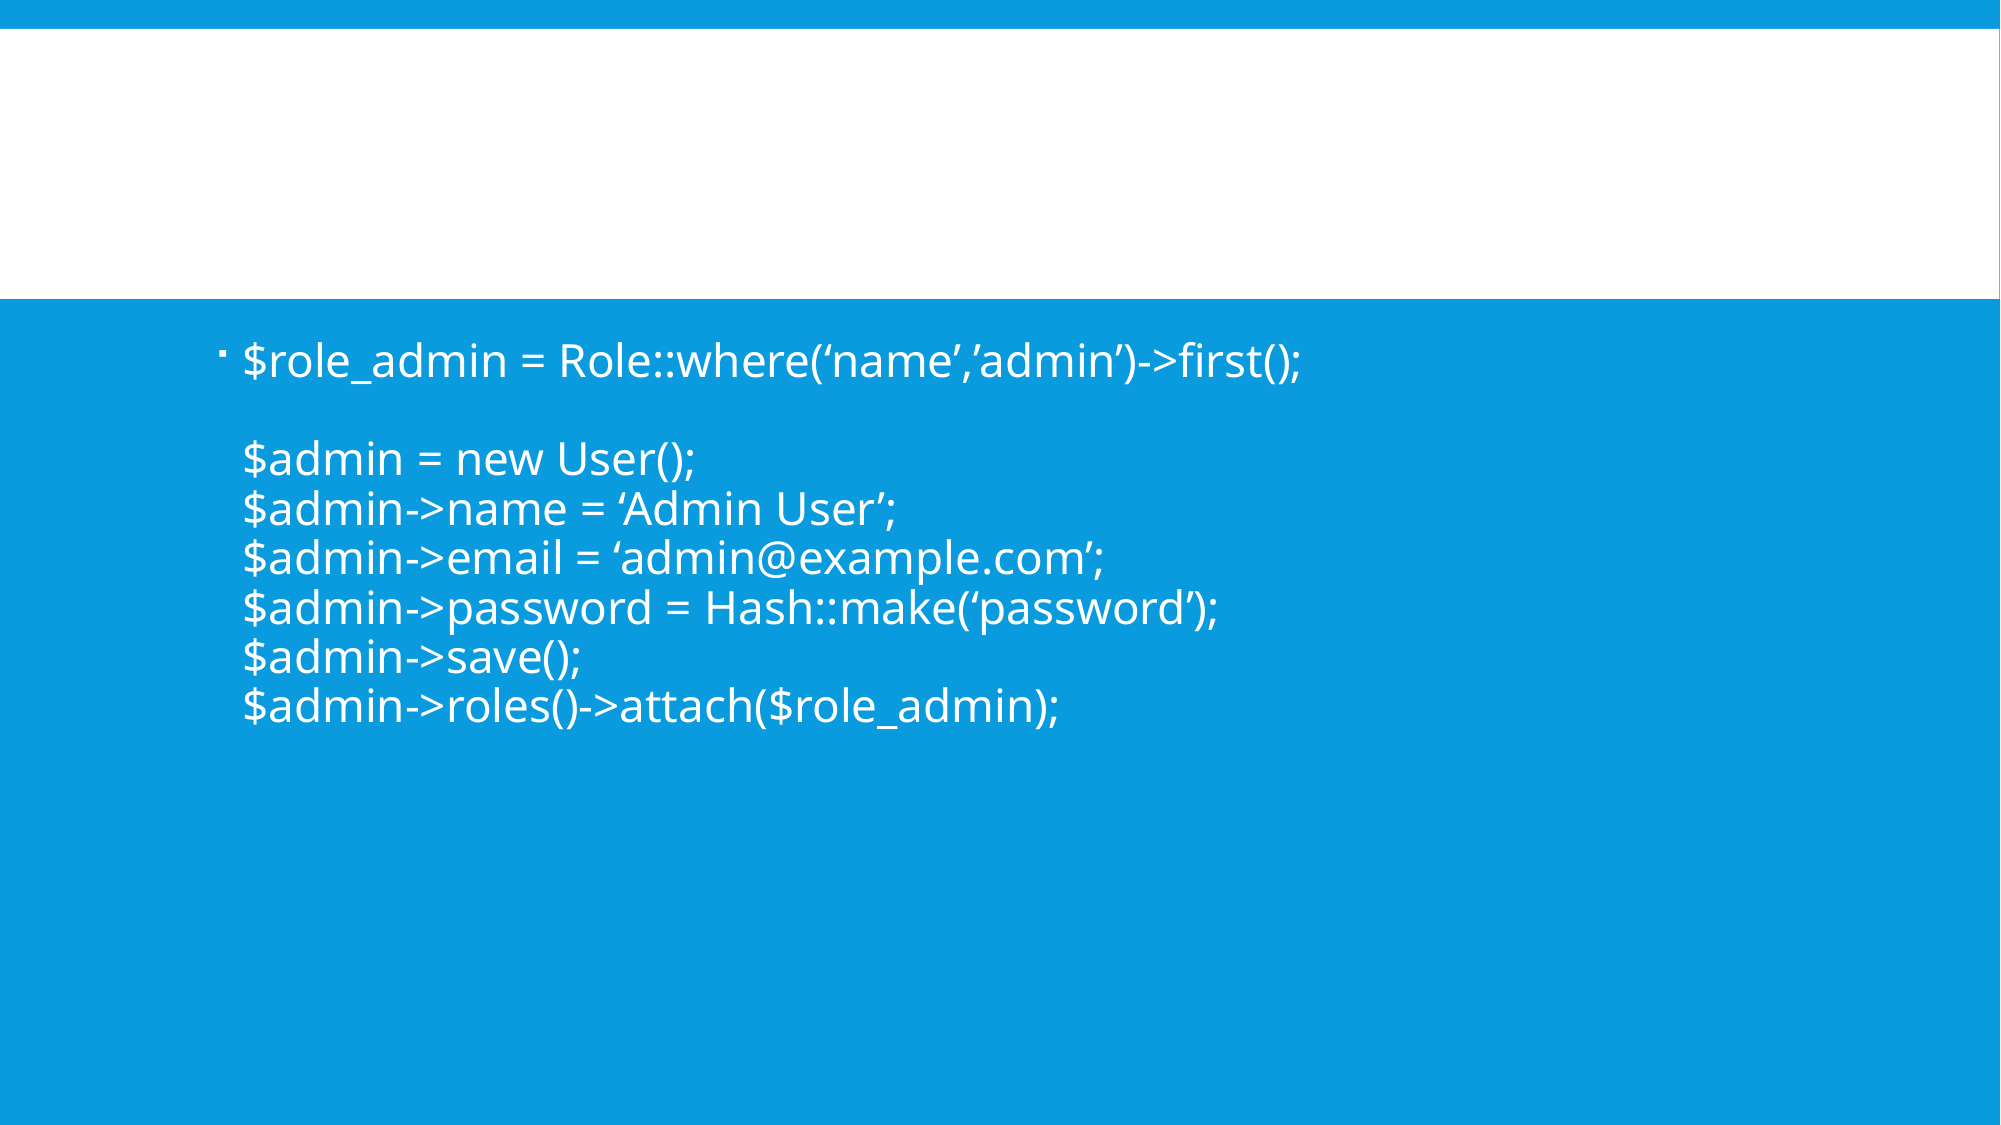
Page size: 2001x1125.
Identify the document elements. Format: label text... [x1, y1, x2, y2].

list $role_admin = Role::where(‘name’,’admin’)->first(); $admin = new User(); $admin->name = ‘Admin User’; $admin->email = ‘admin@example.com’; $admin->password = Hash::make(‘password’); $admin->save(); $admin->roles()->attach($role_admin); [197, 329, 1803, 1020]
